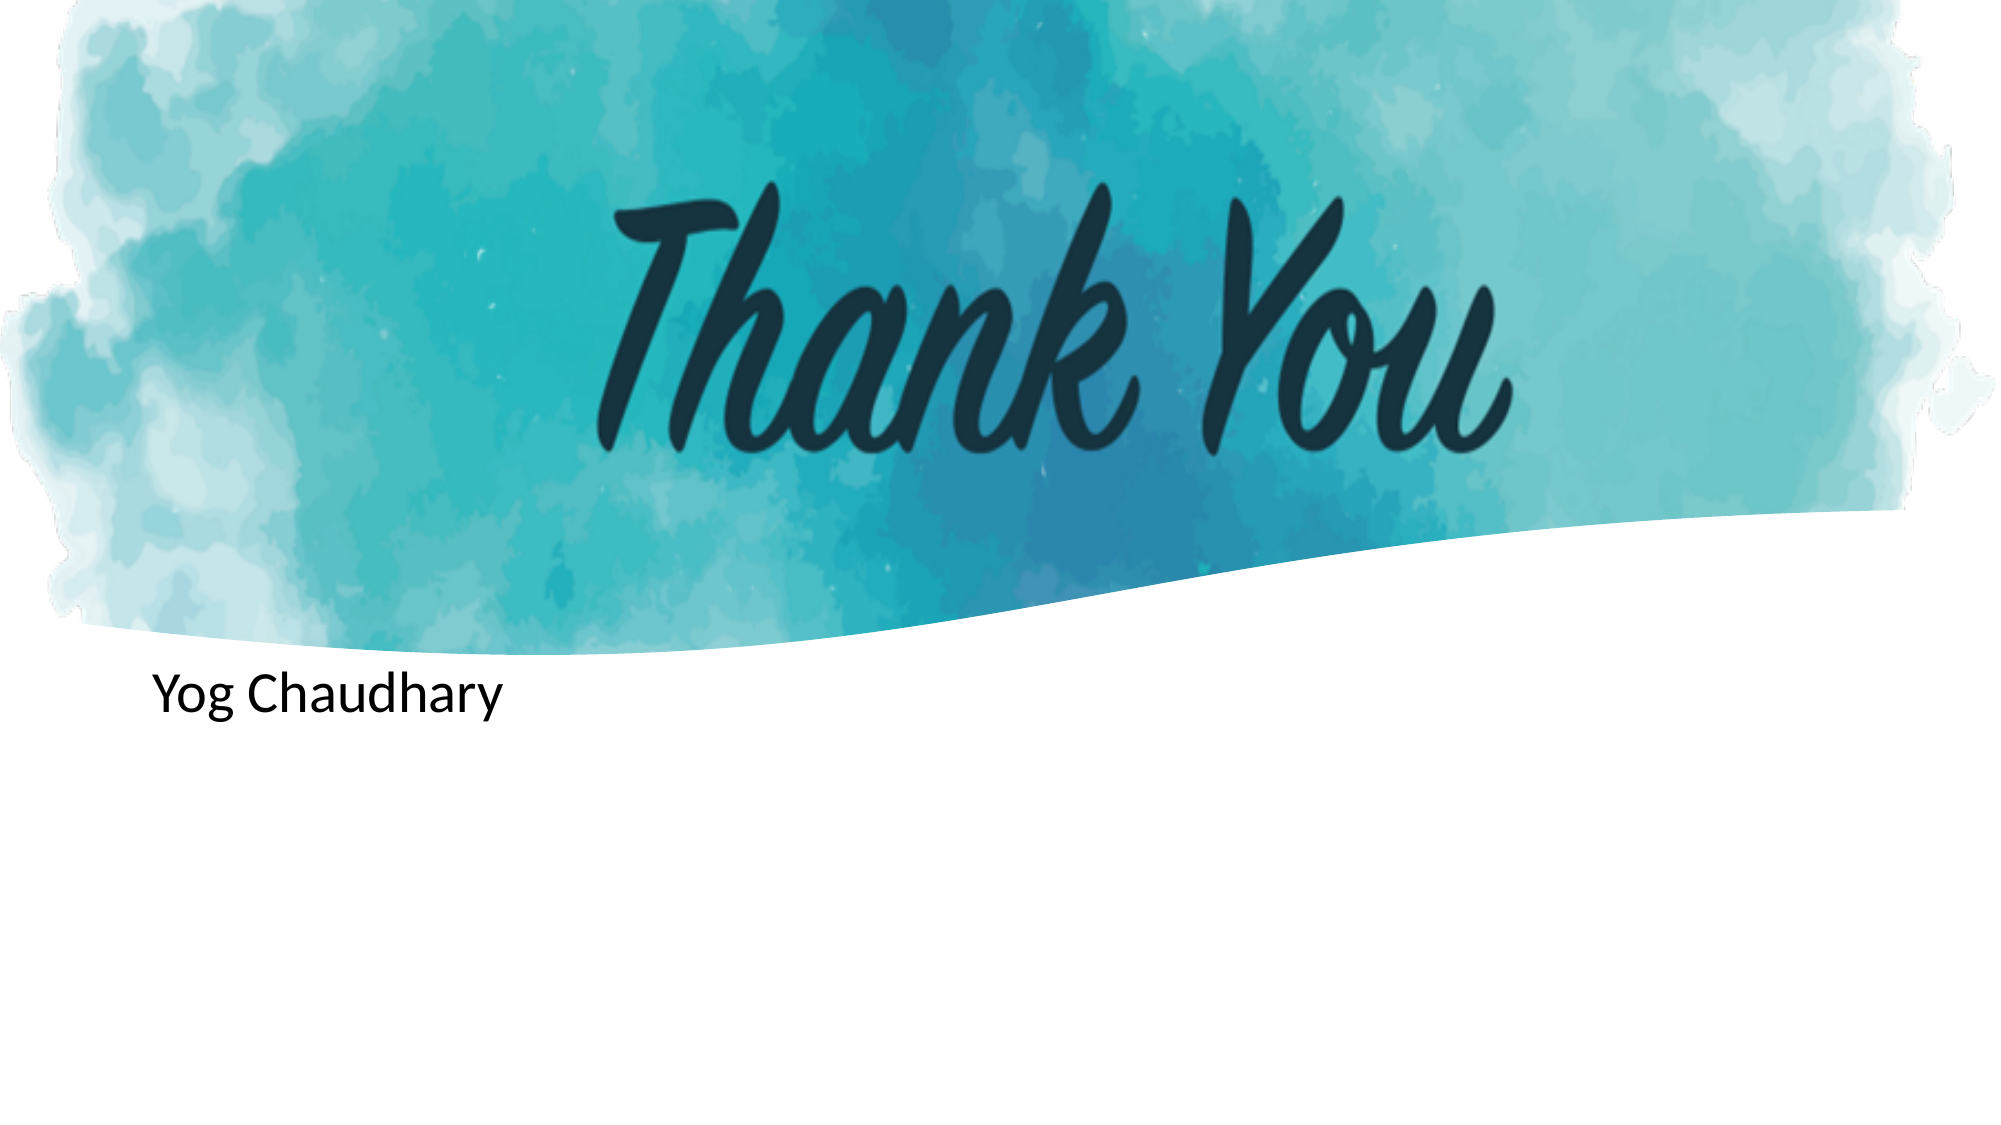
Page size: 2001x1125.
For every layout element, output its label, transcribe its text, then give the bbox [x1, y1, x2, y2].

picture [0, 0, 1996, 655]
list Yog Chaudhary [137, 655, 1863, 1014]
